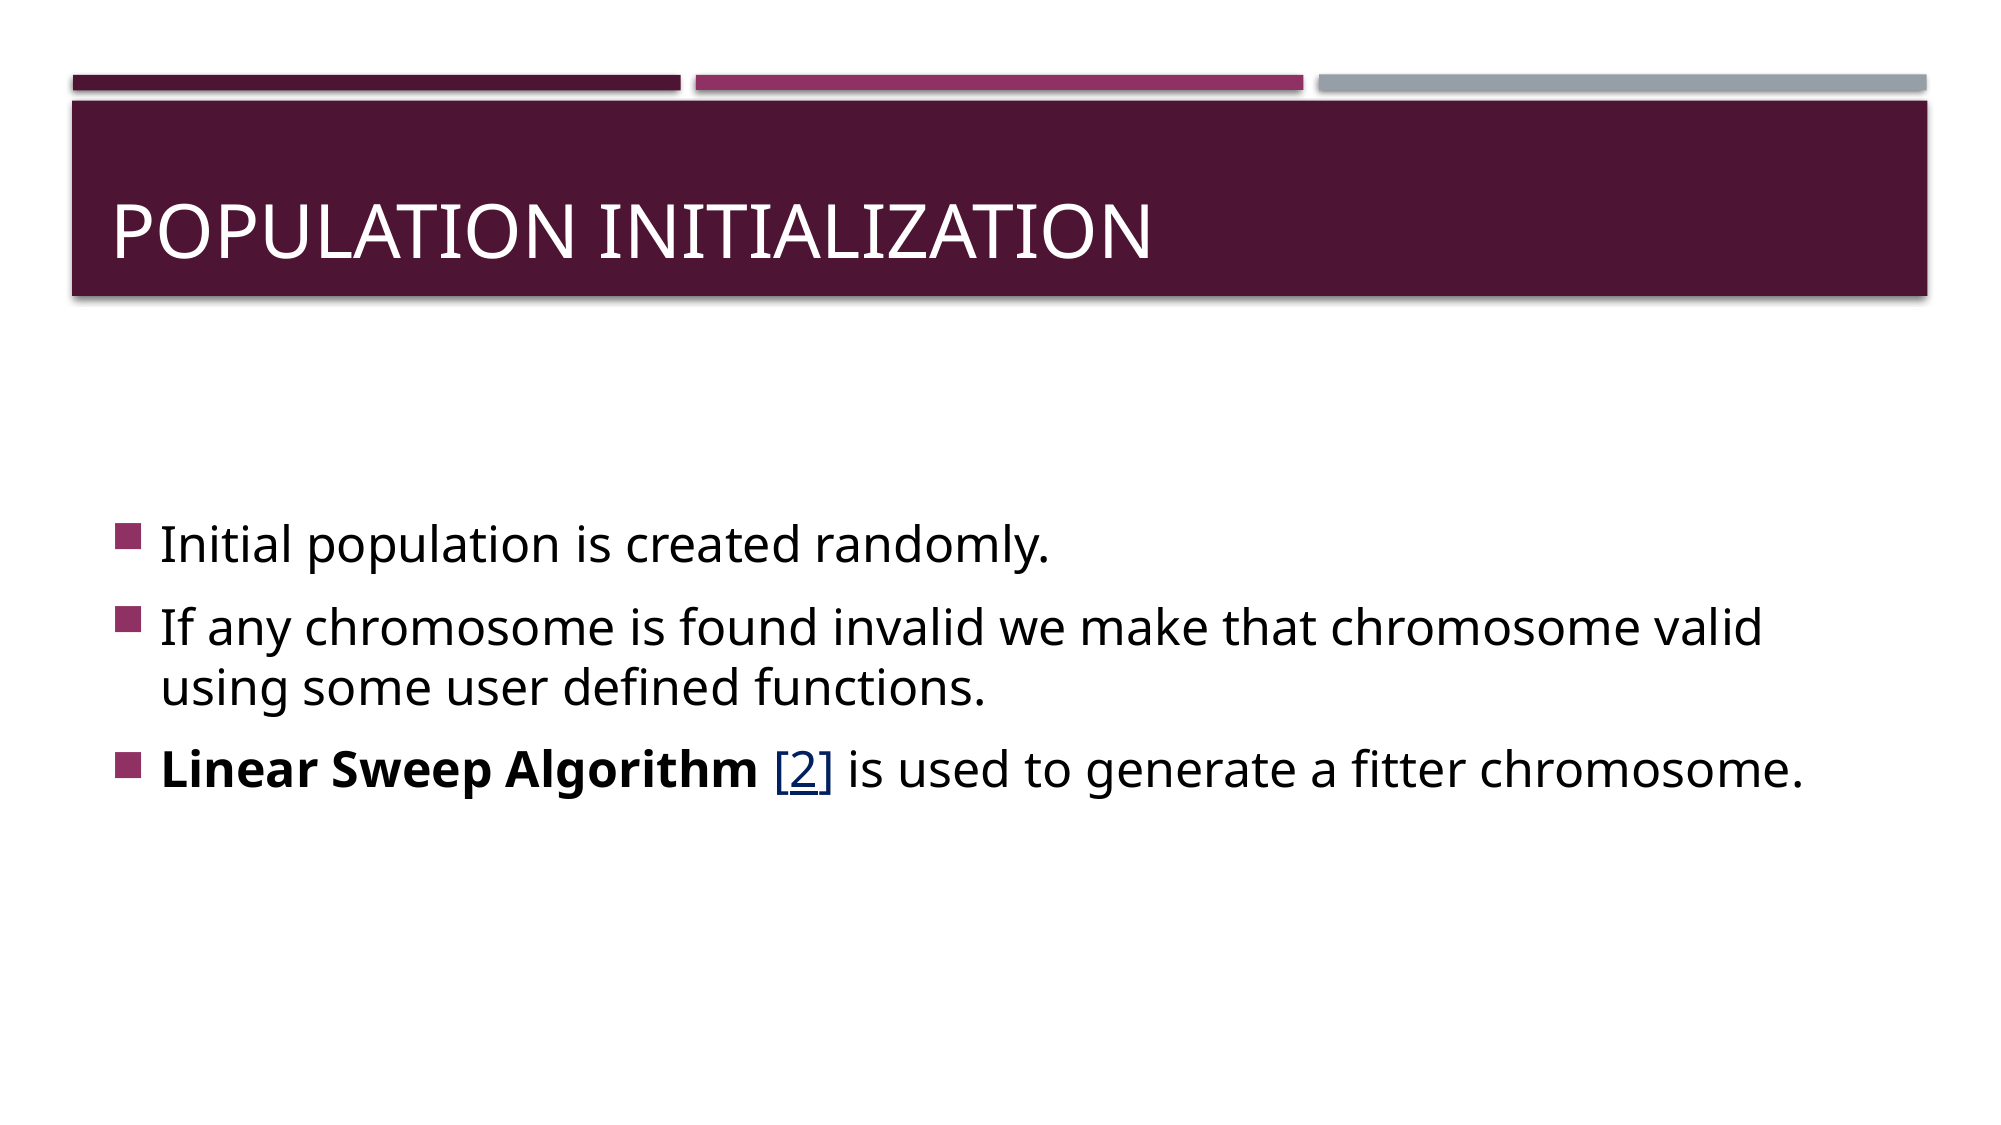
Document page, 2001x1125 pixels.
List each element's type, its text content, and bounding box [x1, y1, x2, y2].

list Initial population is created randomly. If any chromosome is found invalid we make that chromosome valid using some user defined functions. Linear Sweep Algorithm [2] is used to generate a fitter chromosome. [95, 357, 1905, 962]
title Population initialization [95, 115, 1905, 282]
